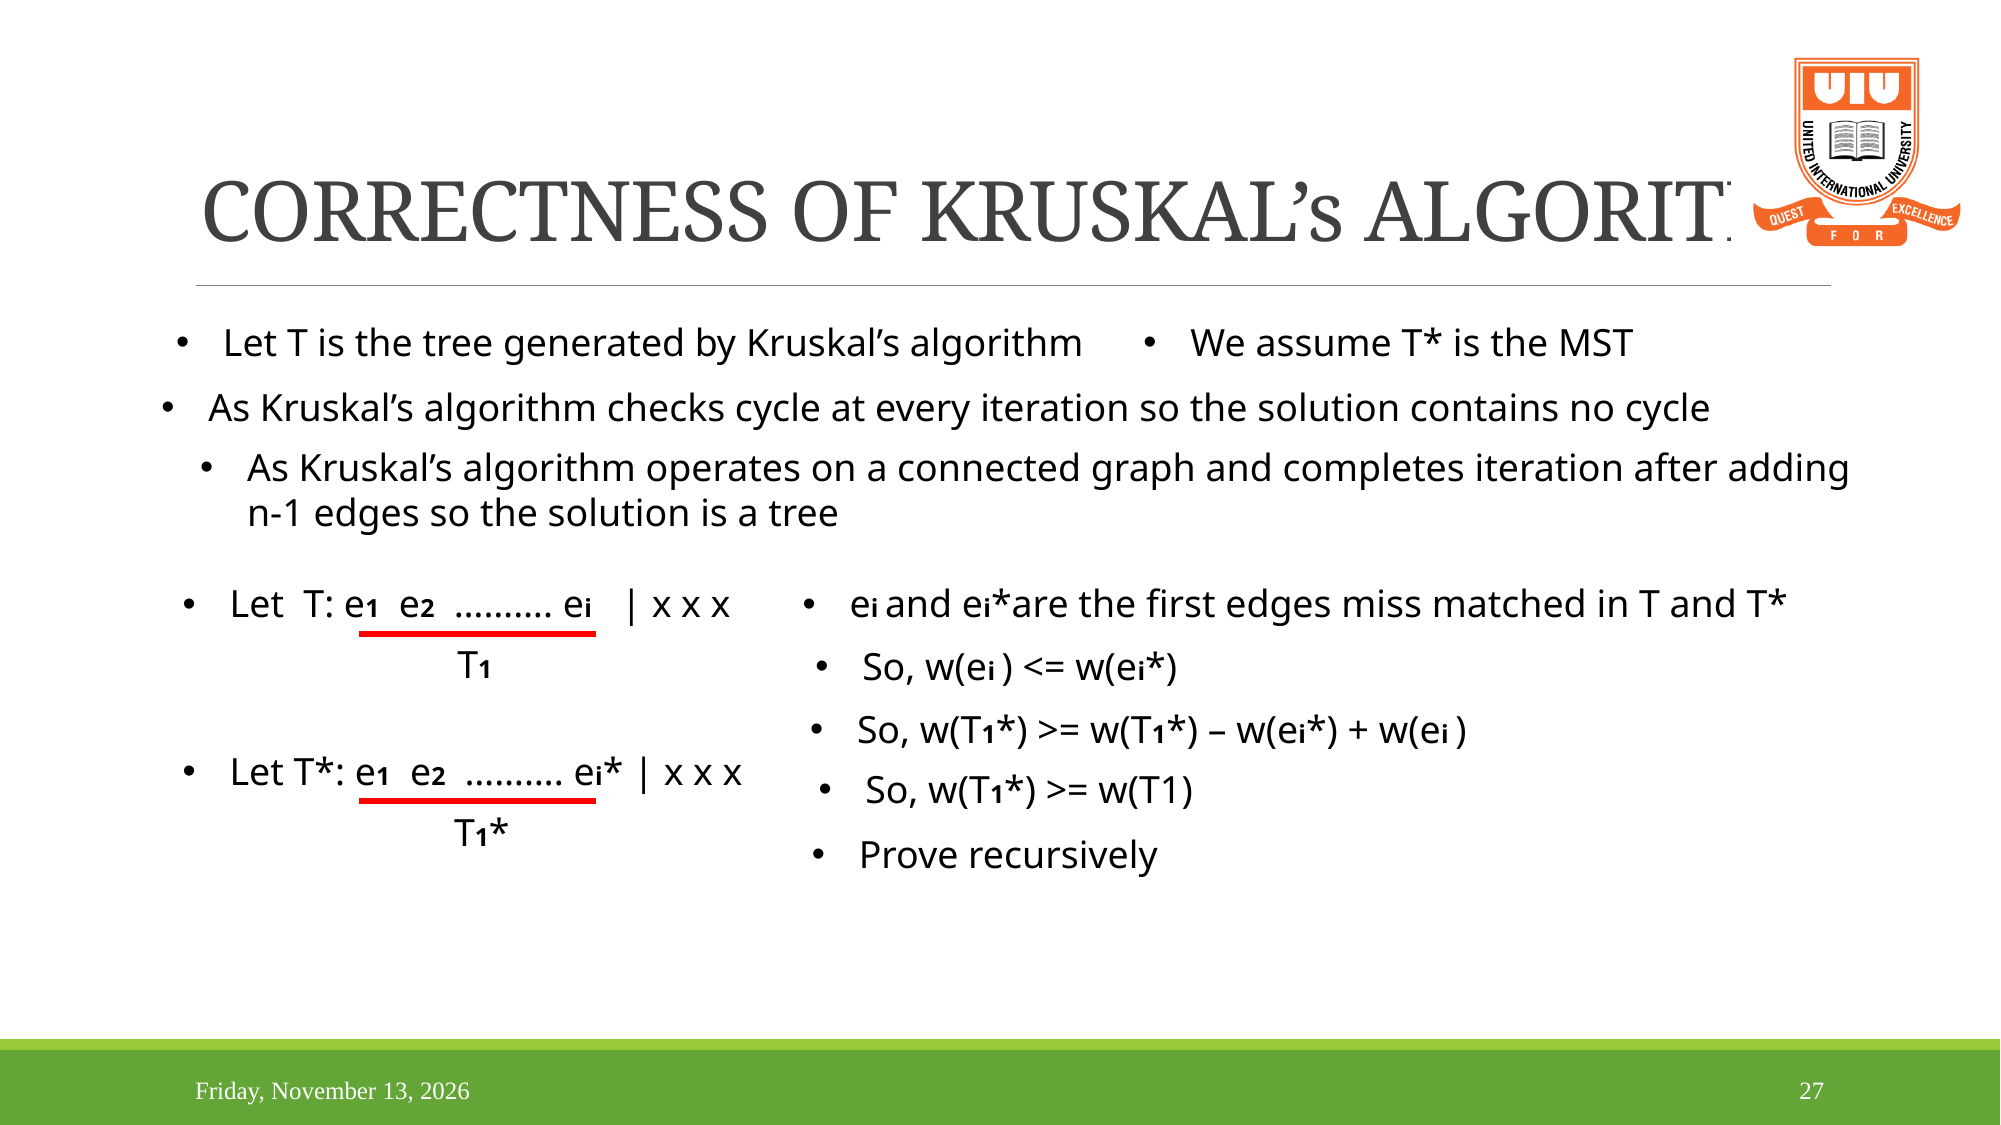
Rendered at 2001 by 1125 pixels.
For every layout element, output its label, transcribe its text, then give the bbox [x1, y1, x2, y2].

text_box So, w(ei ) <= w(ei*) [800, 635, 1192, 696]
text_box ei and ei*are the first edges miss matched in T and T* [787, 573, 1814, 633]
title CORRECTNESS OF KRUSKAL’s ALGORITHM [185, 27, 1906, 266]
text_box As Kruskal’s algorithm operates on a connected graph and completes iteration after adding n-1 edges so the solution is a tree [185, 436, 1891, 542]
text_box Let T*: e1 e2 ………. ei* | x x x [167, 740, 758, 801]
text_box Let T: e1 e2 ………. ei | x x x [167, 573, 746, 633]
slide_number 27 [1624, 1059, 1840, 1120]
text_box Prove recursively [797, 823, 1173, 884]
text_box T1 [442, 643, 508, 694]
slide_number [180, 1059, 586, 1120]
text_box We assume T* is the MST [1128, 311, 1649, 372]
text_box As Kruskal’s algorithm checks cycle at every iteration so the solution contains no cycle [146, 376, 1728, 436]
text_box So, w(T1*) >= w(T1) [803, 759, 1208, 819]
text_box T1* [439, 810, 525, 861]
text_box So, w(T1*) >= w(T1*) – w(ei*) + w(ei ) [795, 698, 1482, 759]
picture [1731, 56, 1979, 247]
text_box Let T is the tree generated by Kruskal’s algorithm [161, 311, 1099, 372]
